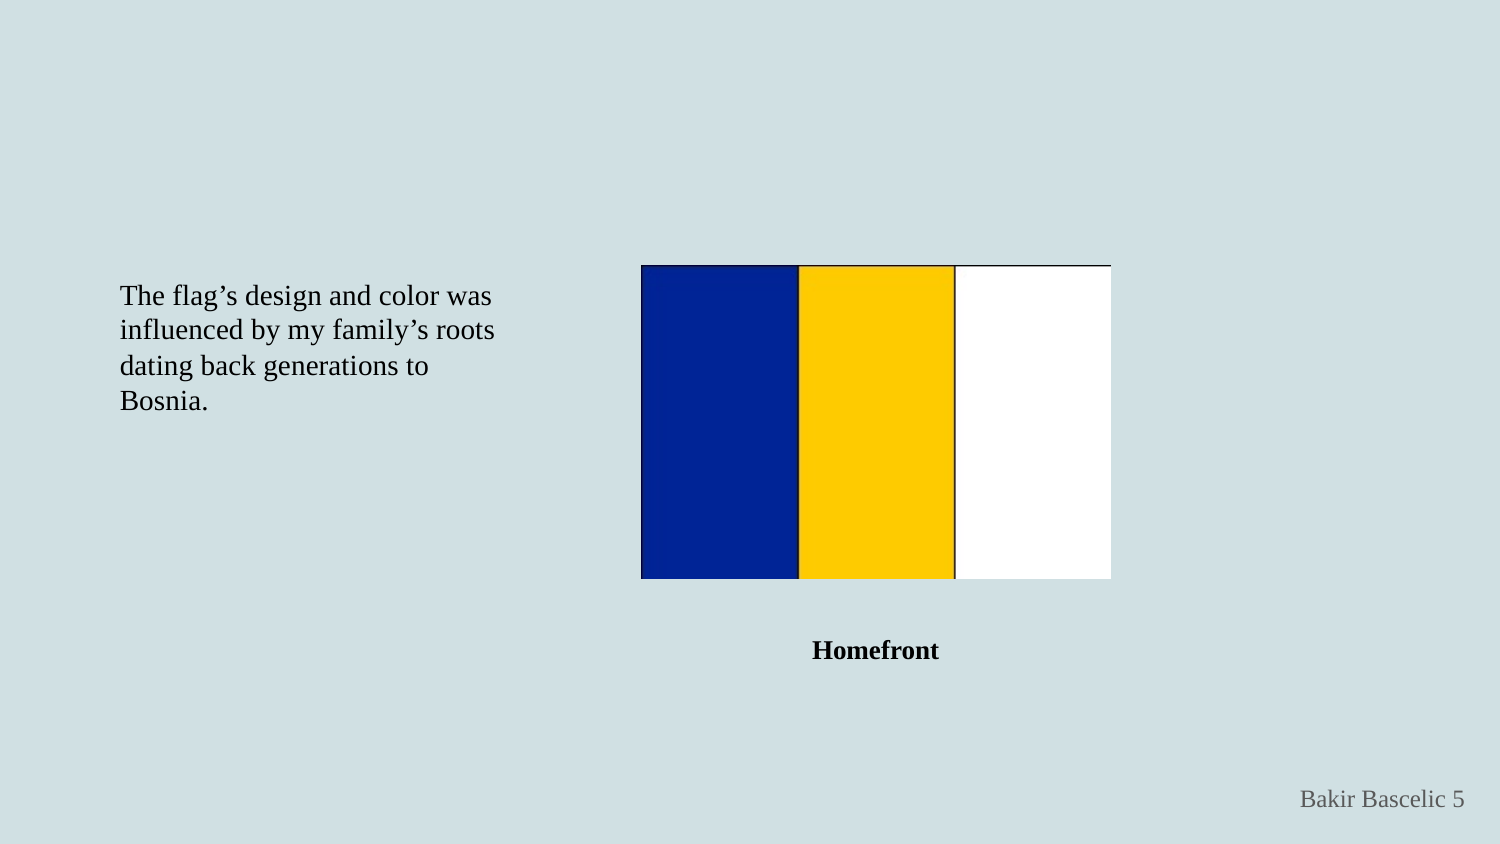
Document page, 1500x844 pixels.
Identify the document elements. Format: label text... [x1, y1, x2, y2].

picture [641, 265, 1111, 579]
text_box Homefront [745, 617, 1007, 696]
text_box The flag’s design and color was influenced by my family’s roots dating back generations to Bosnia. [104, 260, 522, 591]
slide_number Bakir Bascelic ‹#› [1186, 764, 1480, 830]
